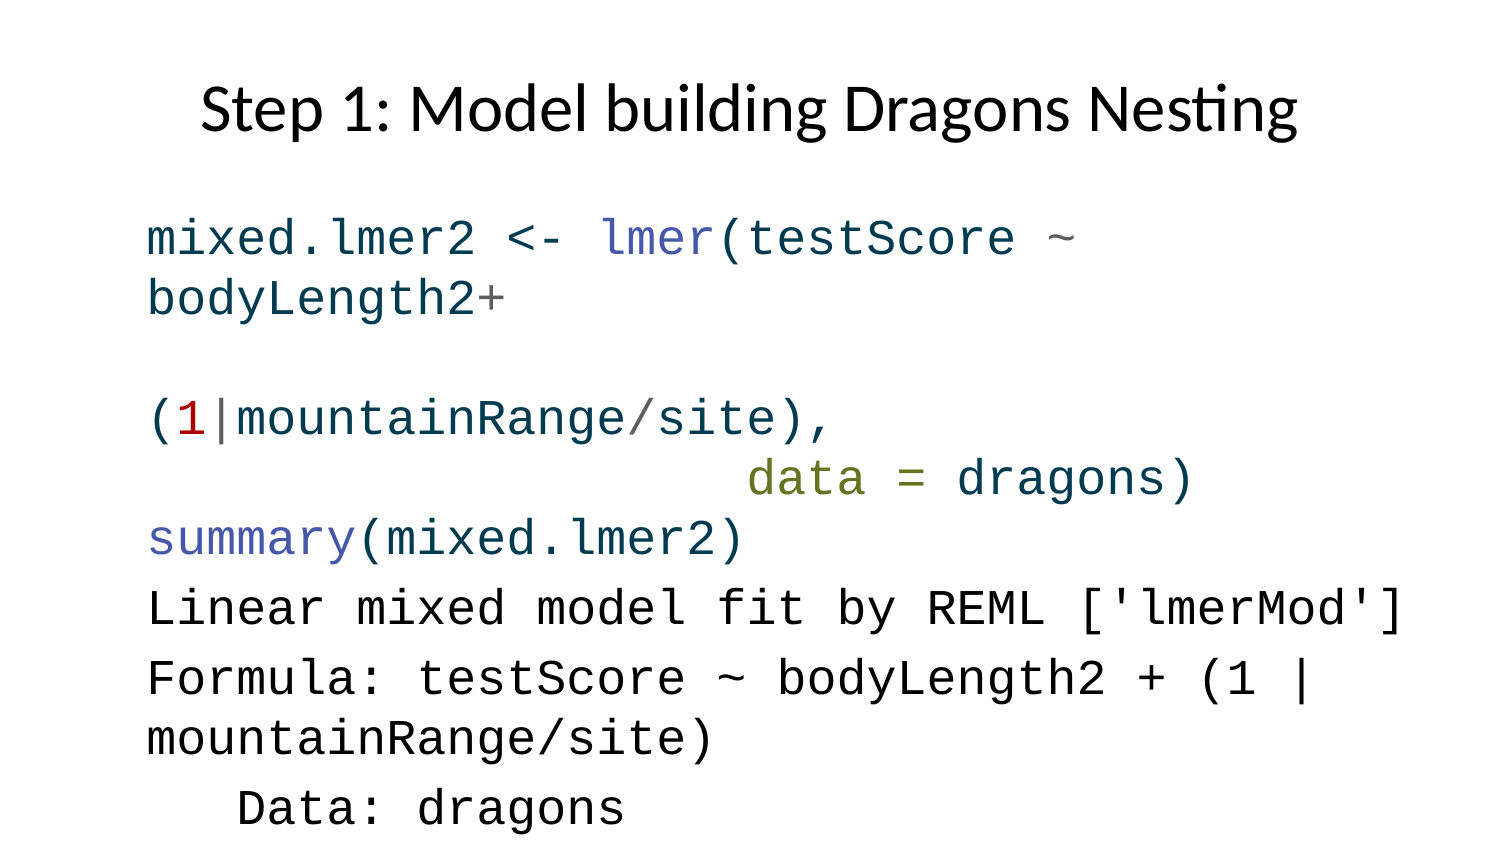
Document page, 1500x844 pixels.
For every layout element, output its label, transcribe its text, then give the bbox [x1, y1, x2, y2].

title Step 1: Model building Dragons Nesting [75, 33, 1425, 175]
list mixed.lmer2 <- lmer(testScore ~ bodyLength2+ (1|mountainRange/site), data = dragons) summary(mixed.lmer2) Linear mixed model fit by REML ['lmerMod'] Formula: testScore ~ bodyLength2 + (1 | mountainRange/site) Data: dragons REML criterion at convergence: 3970.4 Scaled residuals: Min 1Q Median 3Q Max -3.2425 -0.6752 -0.0117 0.6974 2.8812 Random effects: Groups Name Variance Std.Dev. site:mountainRange (Intercept) 23.09 4.805 mountainRange (Intercept) 327.56 18.099 Residual 208.58 14.442 Number of obs: 480, groups: site:mountainRange, 24; mountainRange, 8 Fixed effects: Estimate Std. Error t value (Intercept) 50.386 6.507 7.743 bodyLength2 0.831 1.681 0.494 Correlation of Fixed Effects: (Intr) bodyLength2 0.000 mixed.lmer3 <- lmer(testScore ~ bodyLength2 +(1|mountainRange) + (1|mountainRange:site), data = dragons) summary(mixed.lmer3) Linear mixed model fit by REML ['lmerMod'] Formula: testScore ~ bodyLength2 + (1 | mountainRange) + (1 | mountainRange:site) Data: dragons REML criterion at convergence: 3970.4 Scaled residuals: Min 1Q Median 3Q Max -3.2425 -0.6752 -0.0117 0.6974 2.8812 Random effects: Groups Name Variance Std.Dev. mountainRange:site (Intercept) 23.09 4.805 mountainRange (Intercept) 327.56 18.099 Residual 208.58 14.442 Number of obs: 480, groups: mountainRange:site, 24; mountainRange, 8 Fixed effects: Estimate Std. Error t value (Intercept) 50.386 6.507 7.743 bodyLength2 0.831 1.681 0.494 Correlation of Fixed Effects: (Intr) bodyLength2 0.000 [75, 196, 1425, 754]
